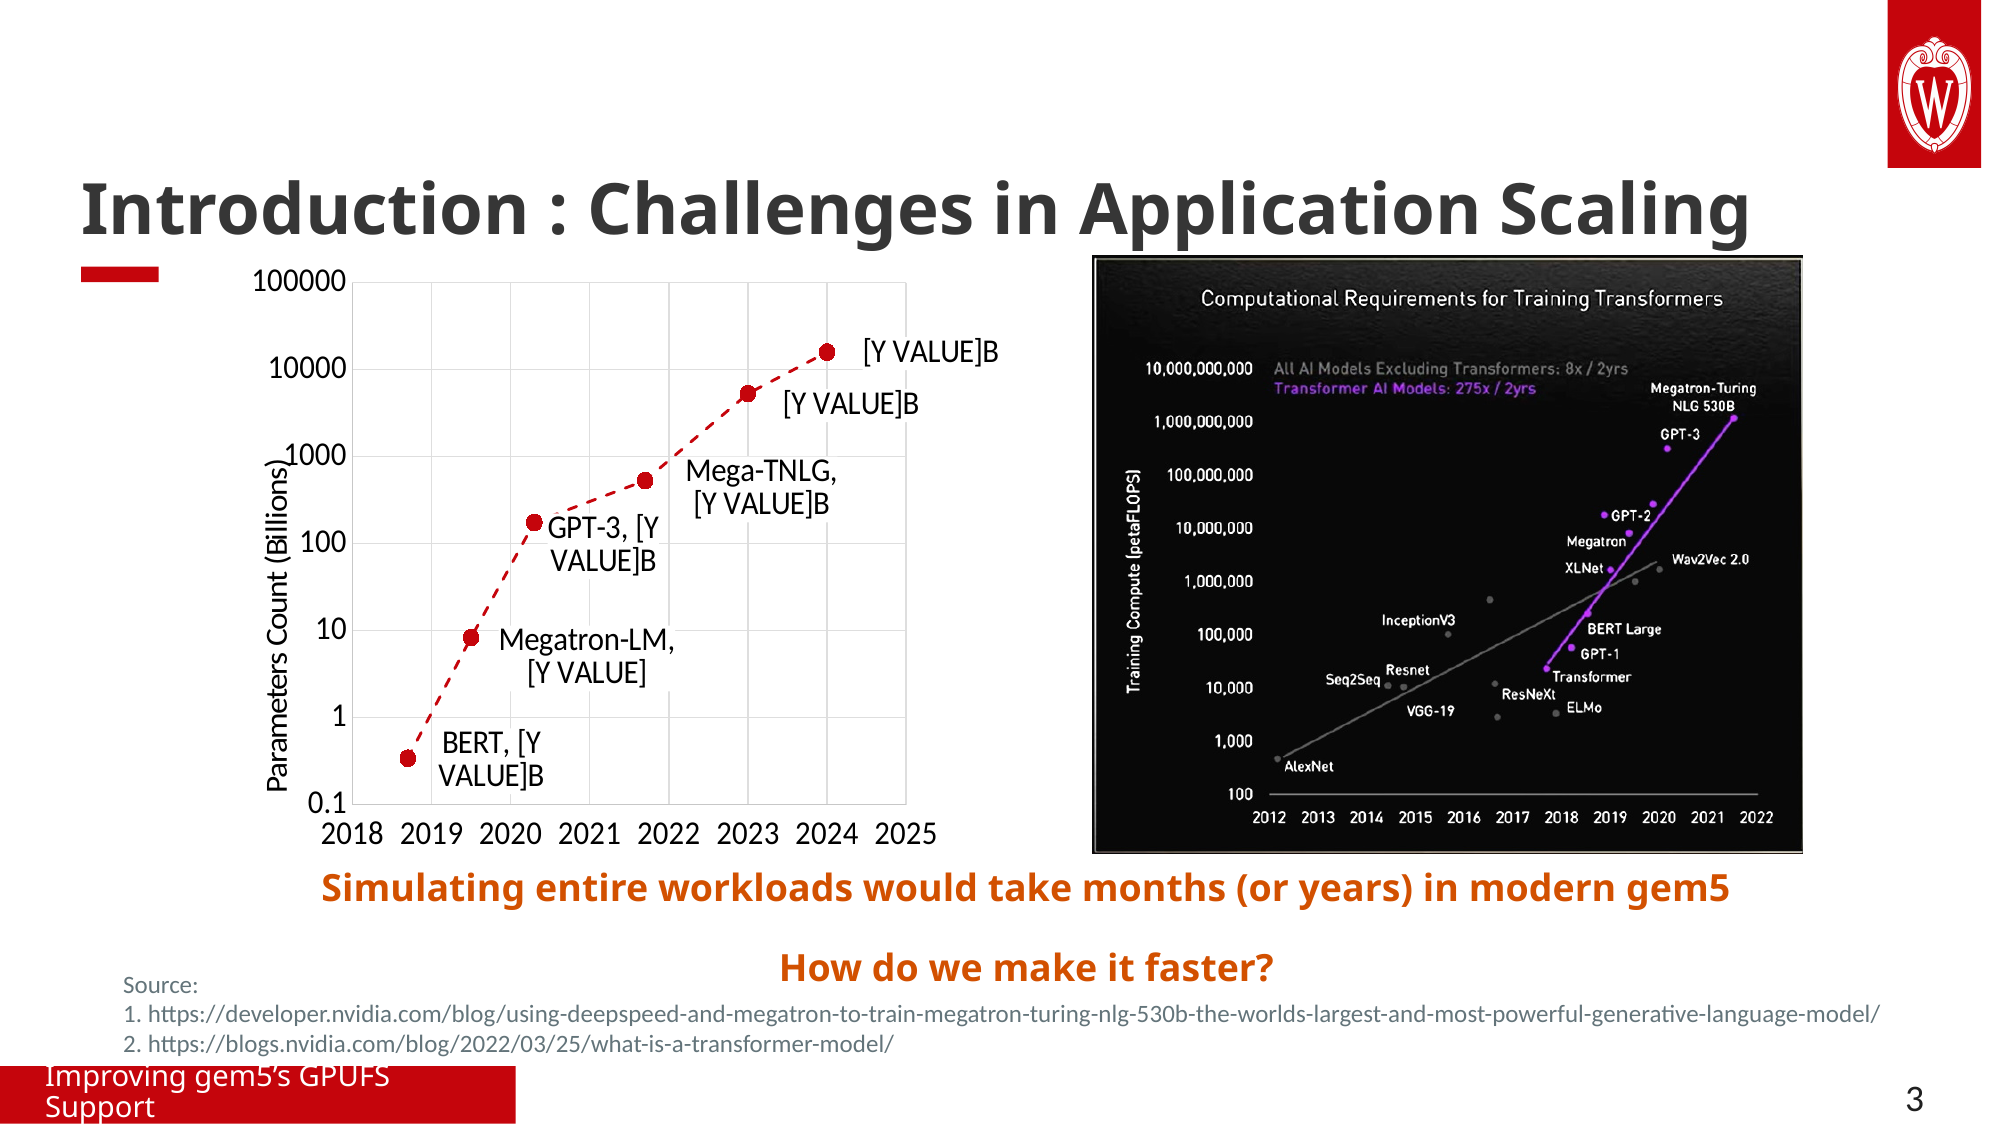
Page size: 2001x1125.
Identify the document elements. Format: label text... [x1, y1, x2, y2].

text_box Simulating entire workloads would take months (or years) in modern gem5 [251, 856, 1803, 917]
text_box How do we make it faster? [251, 936, 1803, 1041]
list Introduction : Challenges in Application Scaling [81, 75, 1832, 250]
picture [1897, 36, 1972, 154]
list Improving gem5’s GPUFS Support [0, 1066, 516, 1124]
text_box Source: 1. https://developer.nvidia.com/blog/using-deepspeed-and-megatron-to-train-megatron-turing-nlg-530b-the-worlds-largest-and-most-powerful-generative-language-model/ 2. https://blogs.nvidia.com/blog/2022/03/25/what-is-a-transformer-model/ [108, 960, 1974, 1066]
picture [1092, 255, 1803, 854]
chart [251, 262, 1000, 854]
